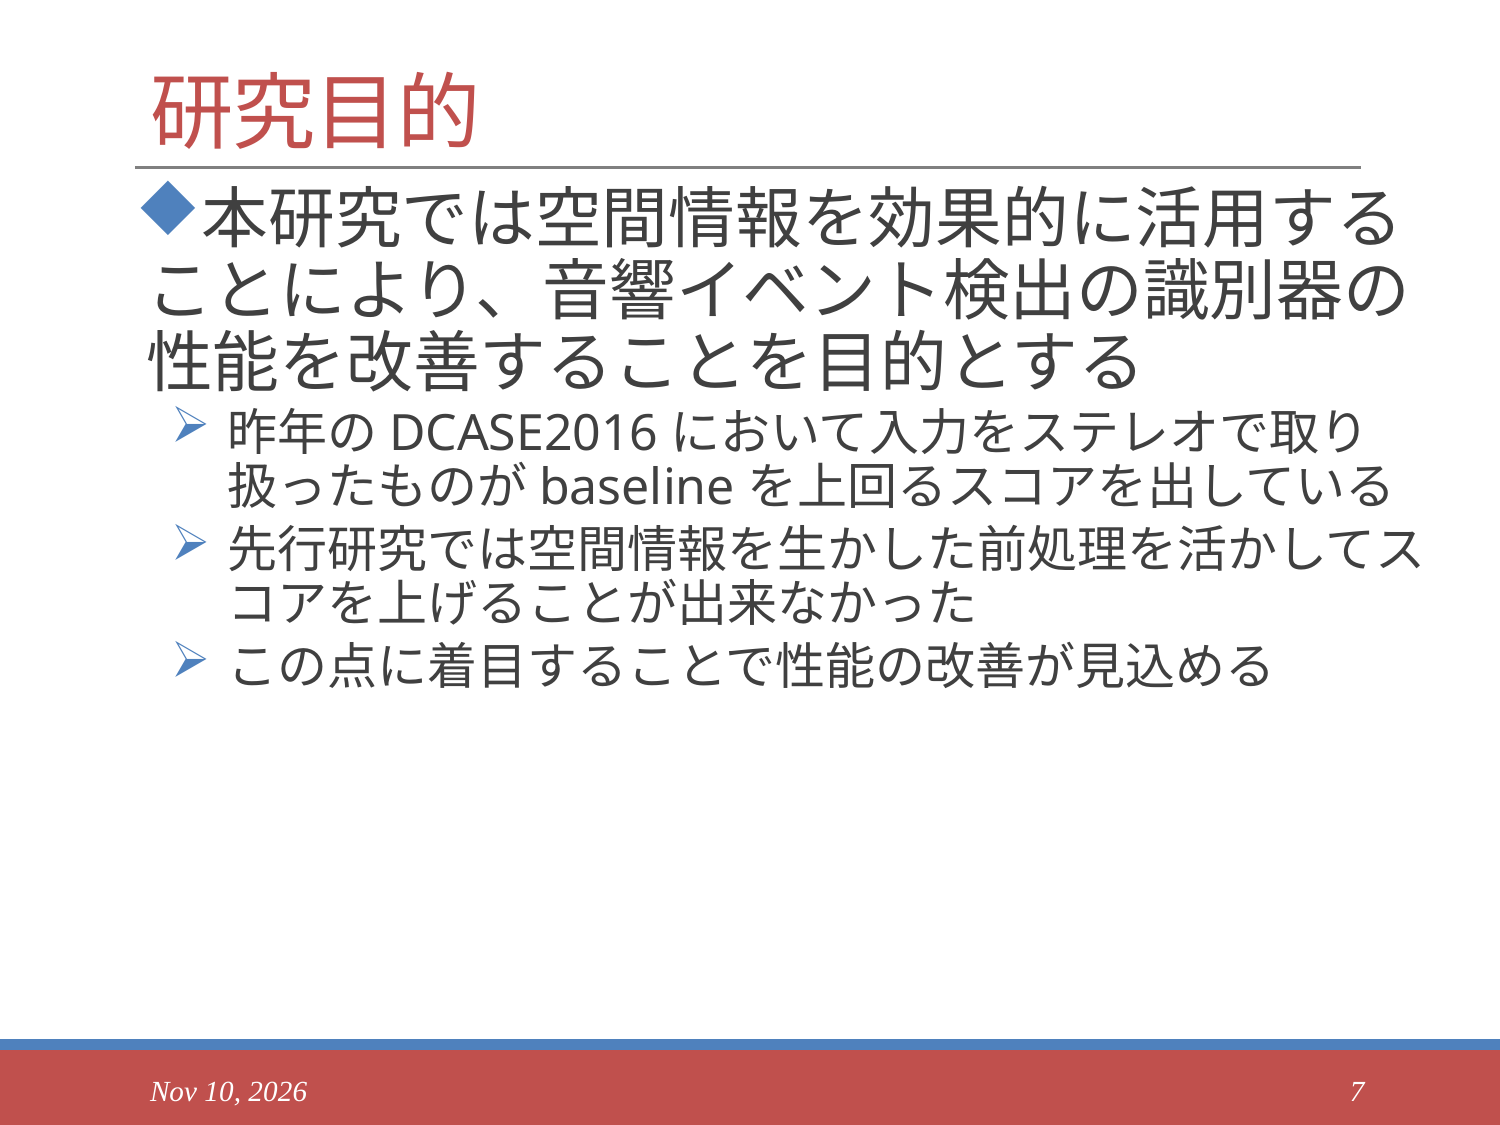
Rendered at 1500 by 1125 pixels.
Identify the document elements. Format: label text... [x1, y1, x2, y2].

list 本研究では空間情報を効果的に活用することにより、音響イベント検出の識別器の性能を改善することを目的とする 昨年のDCASE2016において入力をステレオで取り扱ったものがbaselineを上回るスコアを出している 先行研究では空間情報を生かした前処理を活かしてスコアを上げることが出来なかった この点に着目することで性能の改善が見込める [135, 177, 1448, 963]
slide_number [135, 1059, 440, 1120]
title 研究目的 [135, 47, 1373, 168]
slide_number 7 [1218, 1059, 1380, 1120]
